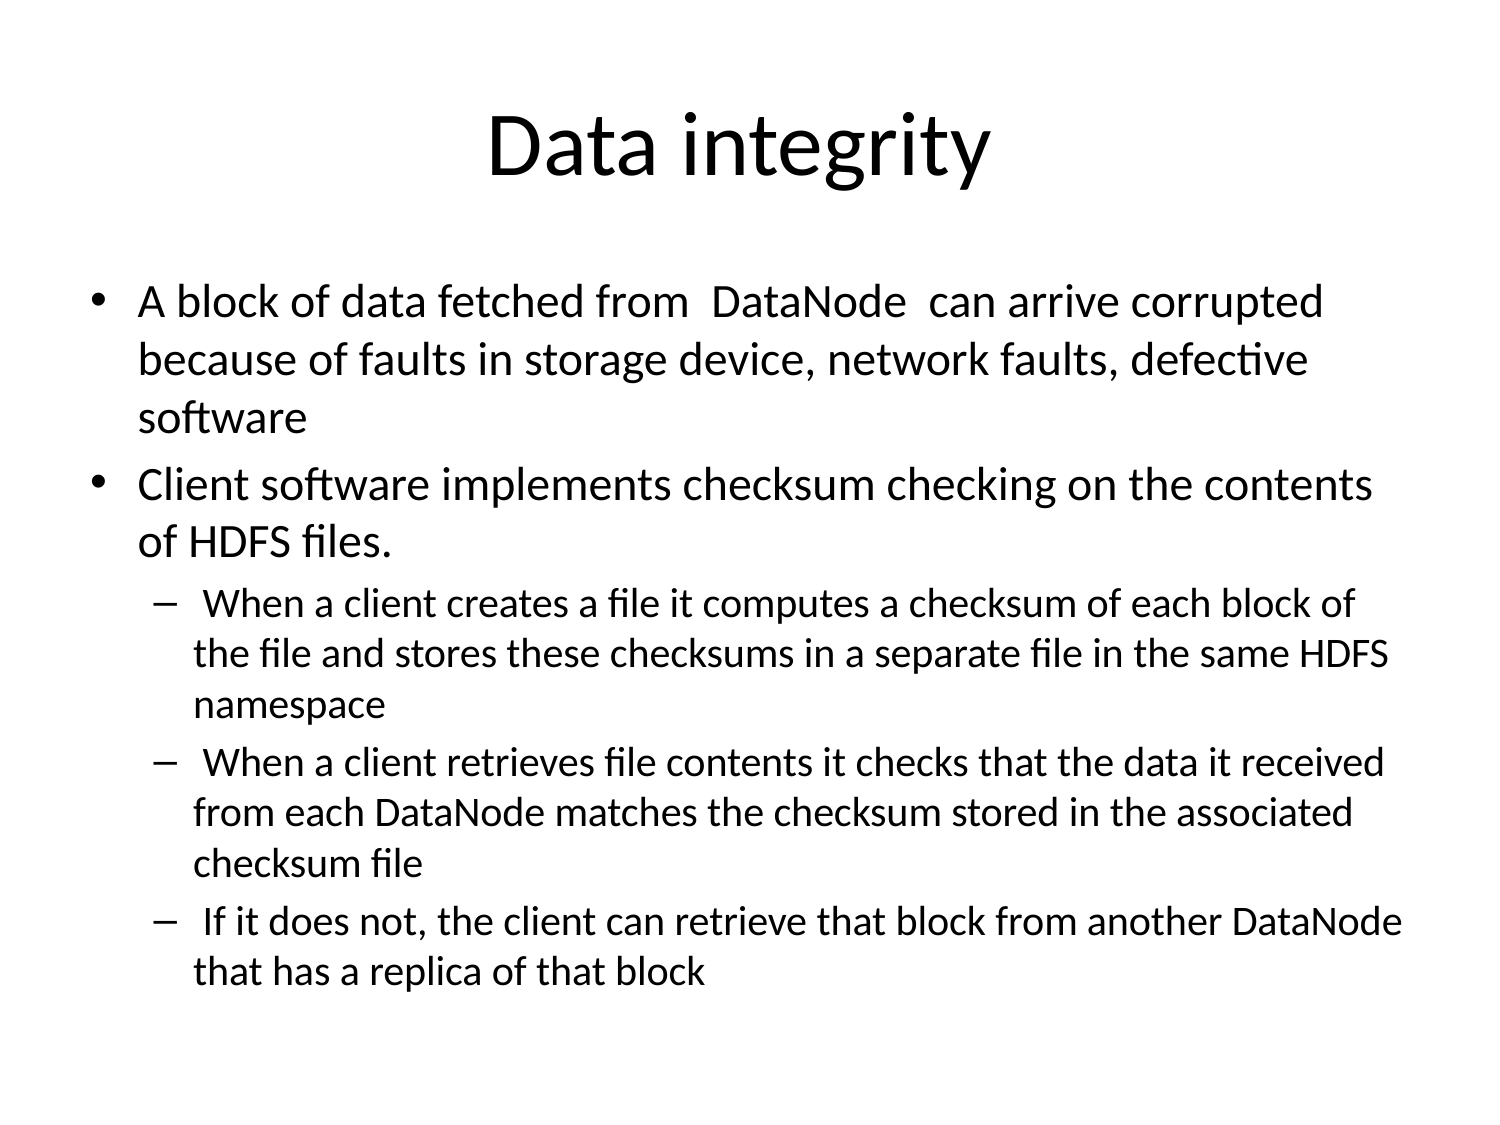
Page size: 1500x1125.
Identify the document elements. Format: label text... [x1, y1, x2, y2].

title Data integrity [75, 45, 1425, 233]
list A block of data fetched from DataNode can arrive corrupted because of faults in storage device, network faults, defective software Client software implements checksum checking on the contents of HDFS files. When a client creates a file it computes a checksum of each block of the file and stores these checksums in a separate file in the same HDFS namespace When a client retrieves file contents it checks that the data it received from each DataNode matches the checksum stored in the associated checksum file If it does not, the client can retrieve that block from another DataNode that has a replica of that block [75, 262, 1425, 1005]
